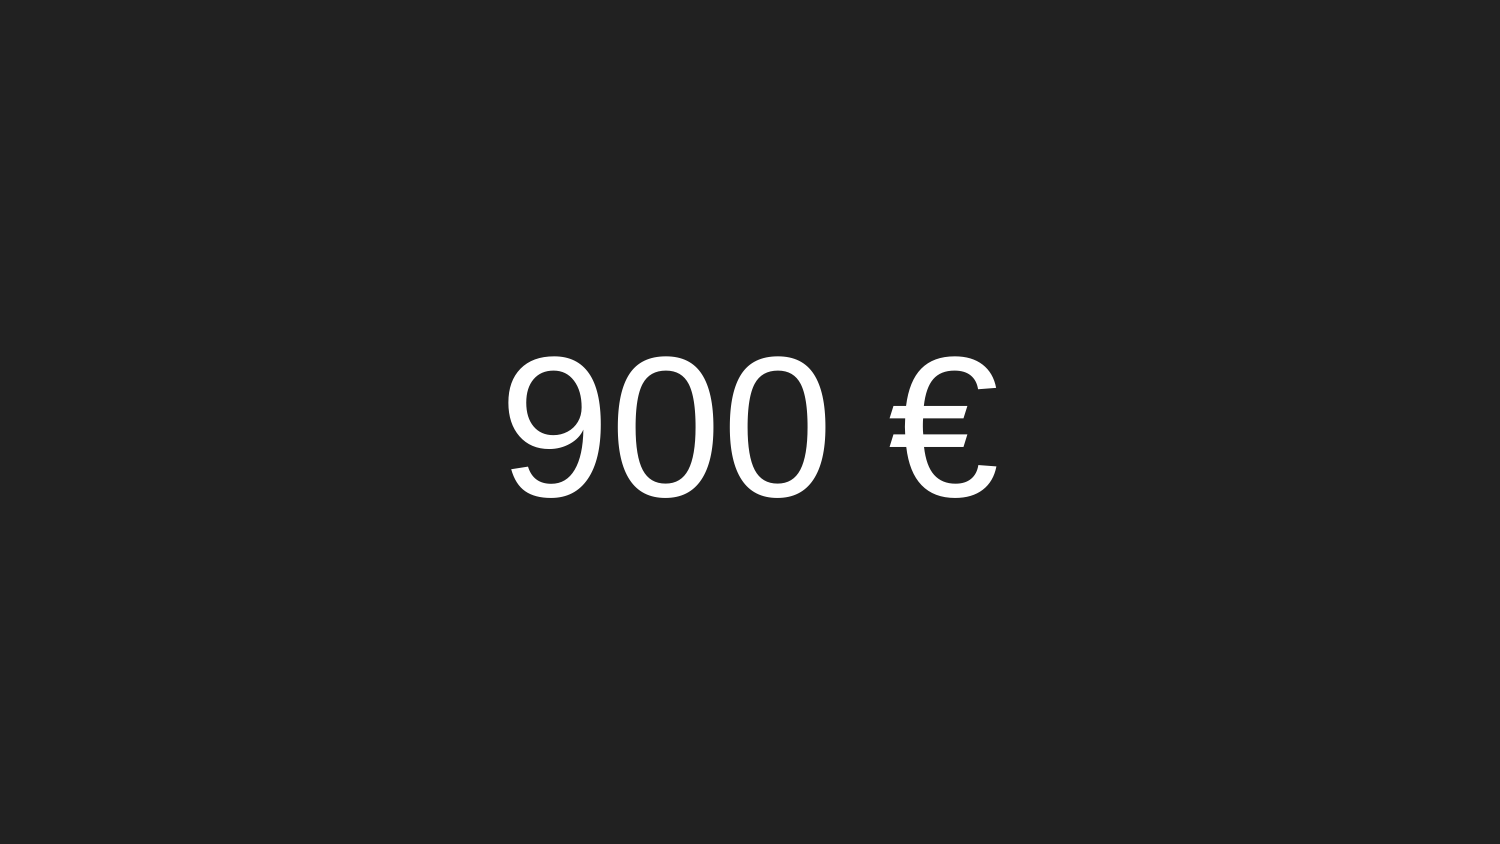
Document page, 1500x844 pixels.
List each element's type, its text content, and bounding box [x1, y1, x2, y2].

title 900 € [482, 281, 1017, 615]
